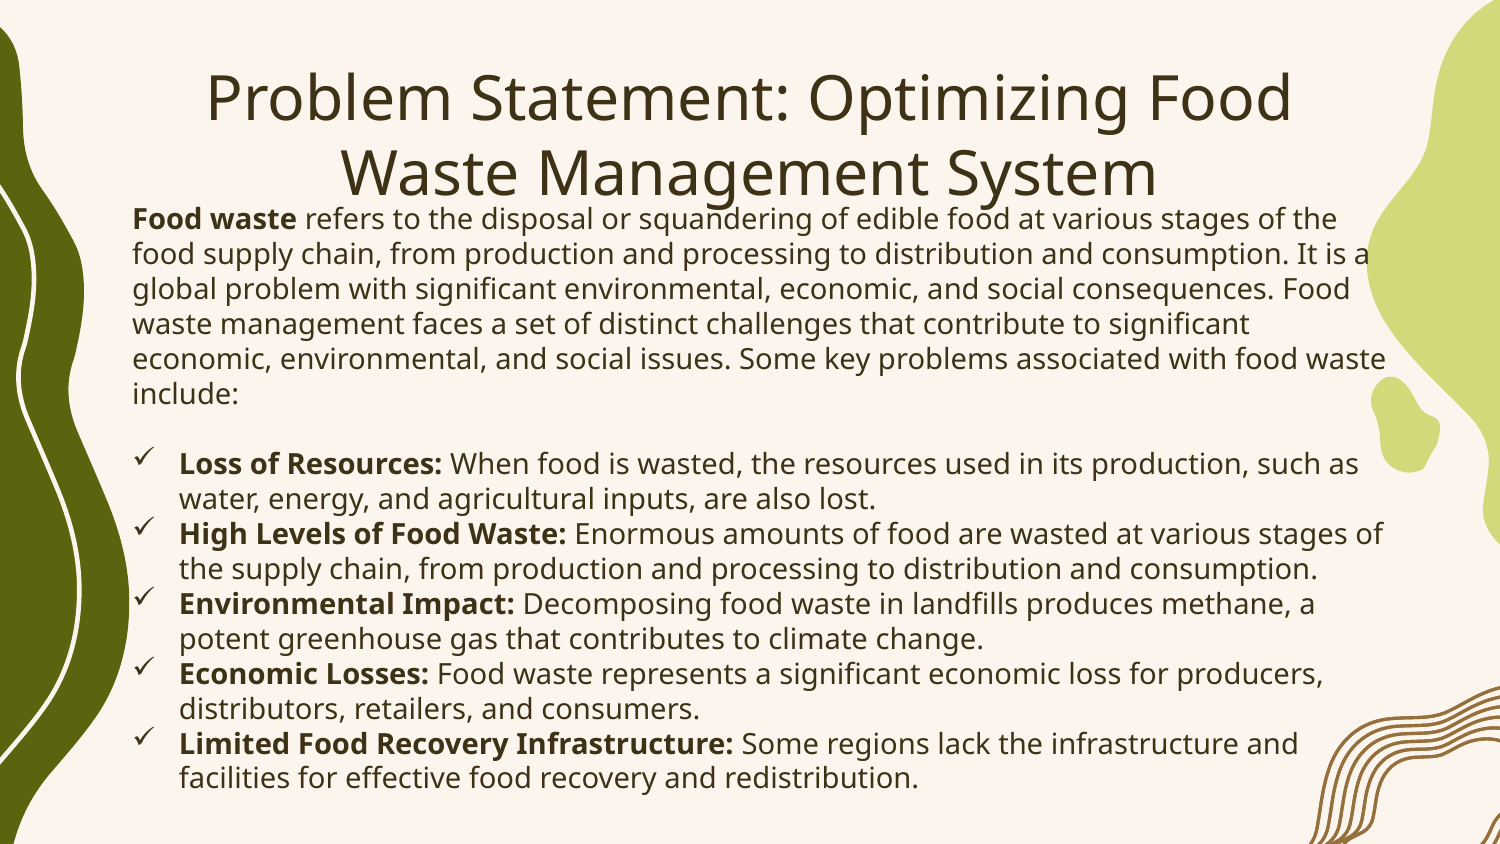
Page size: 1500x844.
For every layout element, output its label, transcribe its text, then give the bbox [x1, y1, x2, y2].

title Problem Statement: Optimizing Food Waste Management System [116, 62, 1383, 205]
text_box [1236, 697, 1500, 844]
list Food waste refers to the disposal or squandering of edible food at various stages of the food supply chain, from production and processing to distribution and consumption. It is a global problem with significant environmental, economic, and social consequences. Food waste management faces a set of distinct challenges that contribute to significant economic, environmental, and social issues. Some key problems associated with food waste include: Loss of Resources: When food is wasted, the resources used in its production, such as water, energy, and agricultural inputs, are also lost. High Levels of Food Waste: Enormous amounts of food are wasted at various stages of the supply chain, from production and processing to distribution and consumption. Environmental Impact: Decomposing food waste in landfills produces methane, a potent greenhouse gas that contributes to climate change. Economic Losses: Food waste represents a significant economic loss for producers, distributors, retailers, and consumers. Limited Food Recovery Infrastructure: Some regions lack the infrastructure and facilities for effective food recovery and redistribution. [116, 214, 1408, 817]
